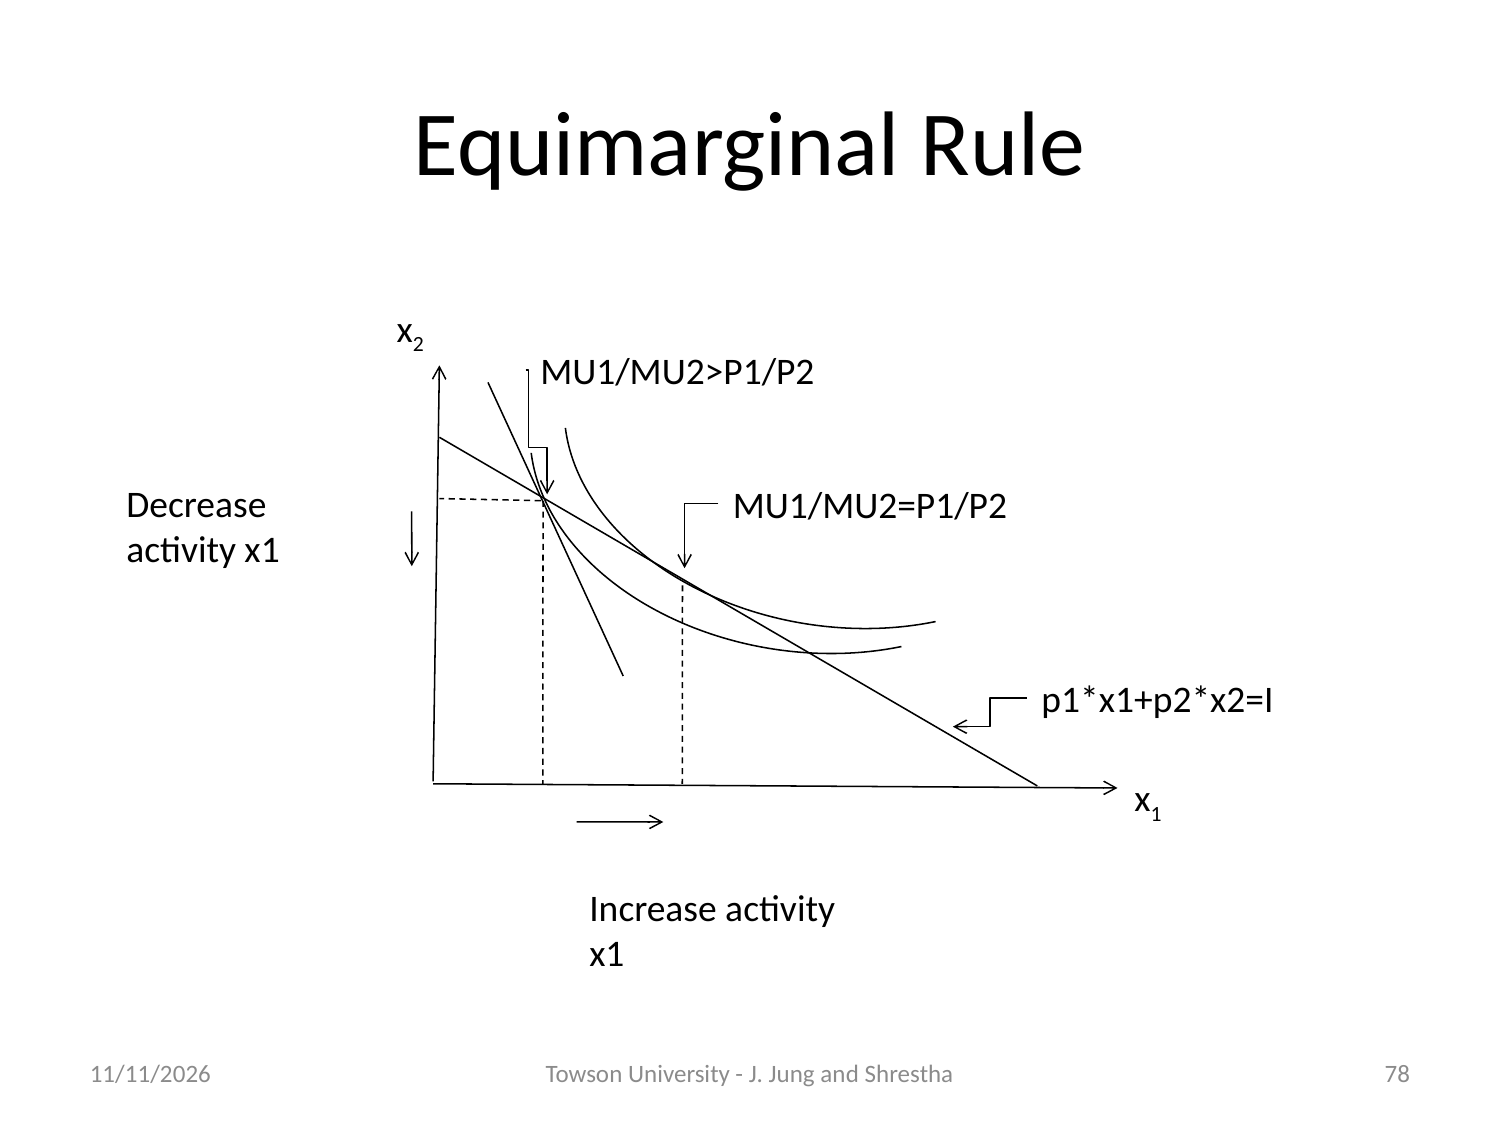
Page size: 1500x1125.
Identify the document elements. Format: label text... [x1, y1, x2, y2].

text_box [433, 780, 1118, 796]
text_box [431, 365, 447, 782]
text_box MU1/MU2>P1/P2 [525, 339, 894, 400]
text_box 75 [1074, 1042, 1425, 1103]
text_box MU1/MU2=P1/P2 [718, 473, 1086, 533]
text_box Towson University - J. Jung and Shrestha [512, 1042, 988, 1103]
text_box Decrease activity x1 [111, 472, 389, 578]
text_box [809, 654, 1038, 787]
text_box [576, 814, 664, 830]
text_box Increase activity x1 [574, 876, 852, 982]
text_box [544, 502, 624, 677]
text_box [439, 436, 539, 497]
text_box x2 [381, 297, 469, 364]
text_box [404, 511, 419, 567]
text_box [952, 697, 1027, 734]
text_box [677, 503, 719, 569]
text_box [842, 533, 936, 629]
text_box [564, 427, 857, 473]
text_box [530, 452, 902, 655]
text_box [487, 382, 543, 502]
text_box x1 [1119, 766, 1207, 833]
text_box p1*x1+p2*x2=I [1026, 667, 1363, 728]
text_box Equimarginal Rule [75, 45, 1425, 233]
text_box [525, 369, 555, 495]
text_box 08/24/2020 [74, 1042, 425, 1103]
